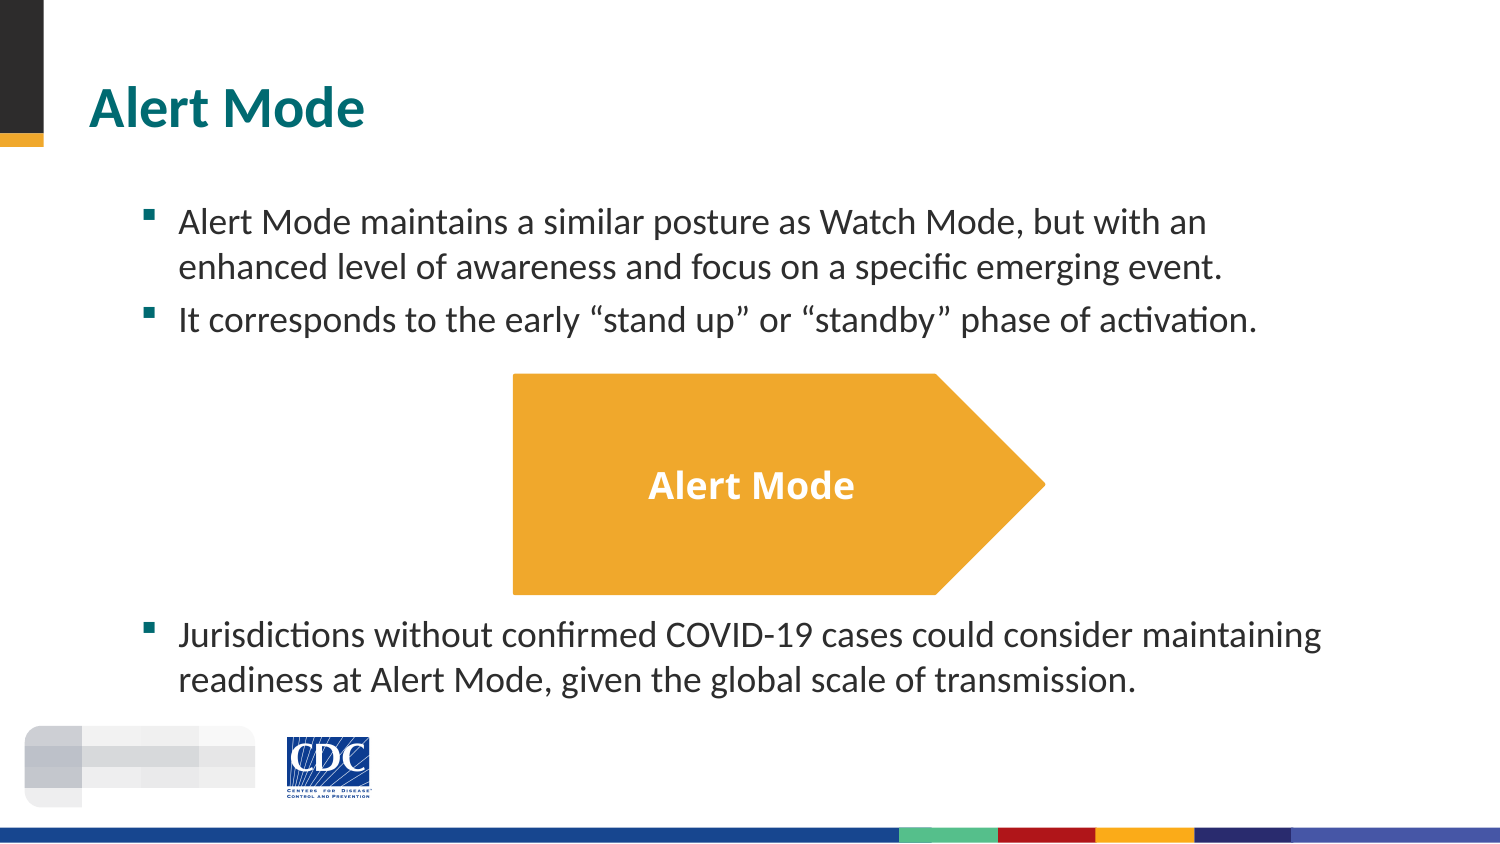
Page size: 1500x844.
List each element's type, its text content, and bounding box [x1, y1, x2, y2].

text_box Alert Mode [512, 373, 1046, 596]
picture [287, 739, 372, 798]
list Alert Mode maintains a similar posture as Watch Mode, but with an enhanced level of awareness and focus on a specific emerging event. It corresponds to the early “stand up” or “standby” phase of activation. Jurisdictions without confirmed COVID-19 cases could consider maintaining readiness at Alert Mode, given the global scale of transmission. [125, 190, 1375, 739]
title Alert Mode [75, 33, 1425, 147]
